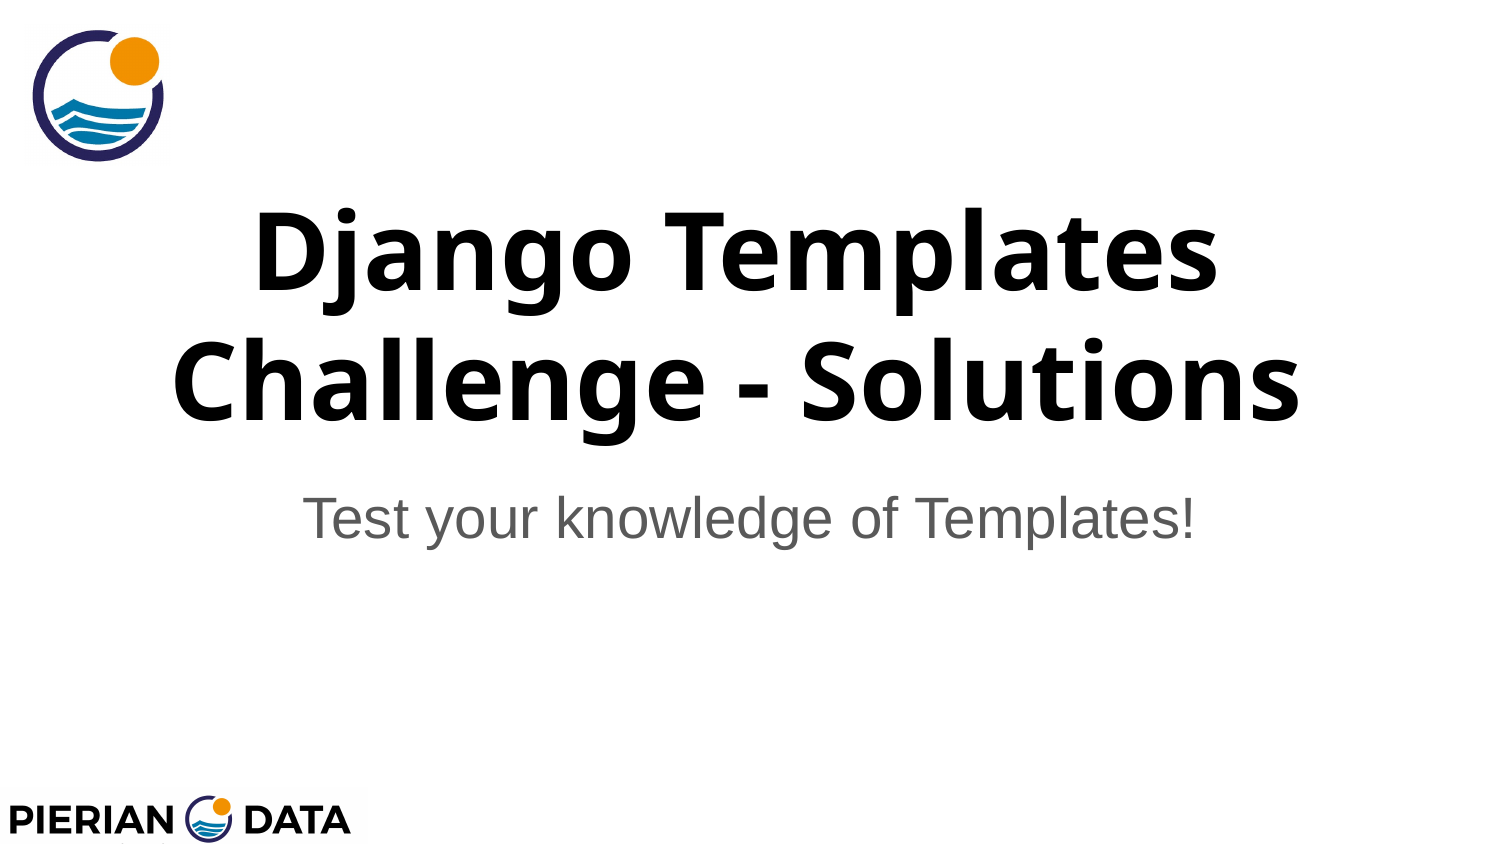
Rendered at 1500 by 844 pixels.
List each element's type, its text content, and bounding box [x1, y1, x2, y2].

picture [24, 24, 172, 167]
subtitle Test your knowledge of Templates! [51, 464, 1449, 595]
picture [0, 787, 368, 844]
title Django Templates Challenge - Solutions [51, 122, 1449, 458]
